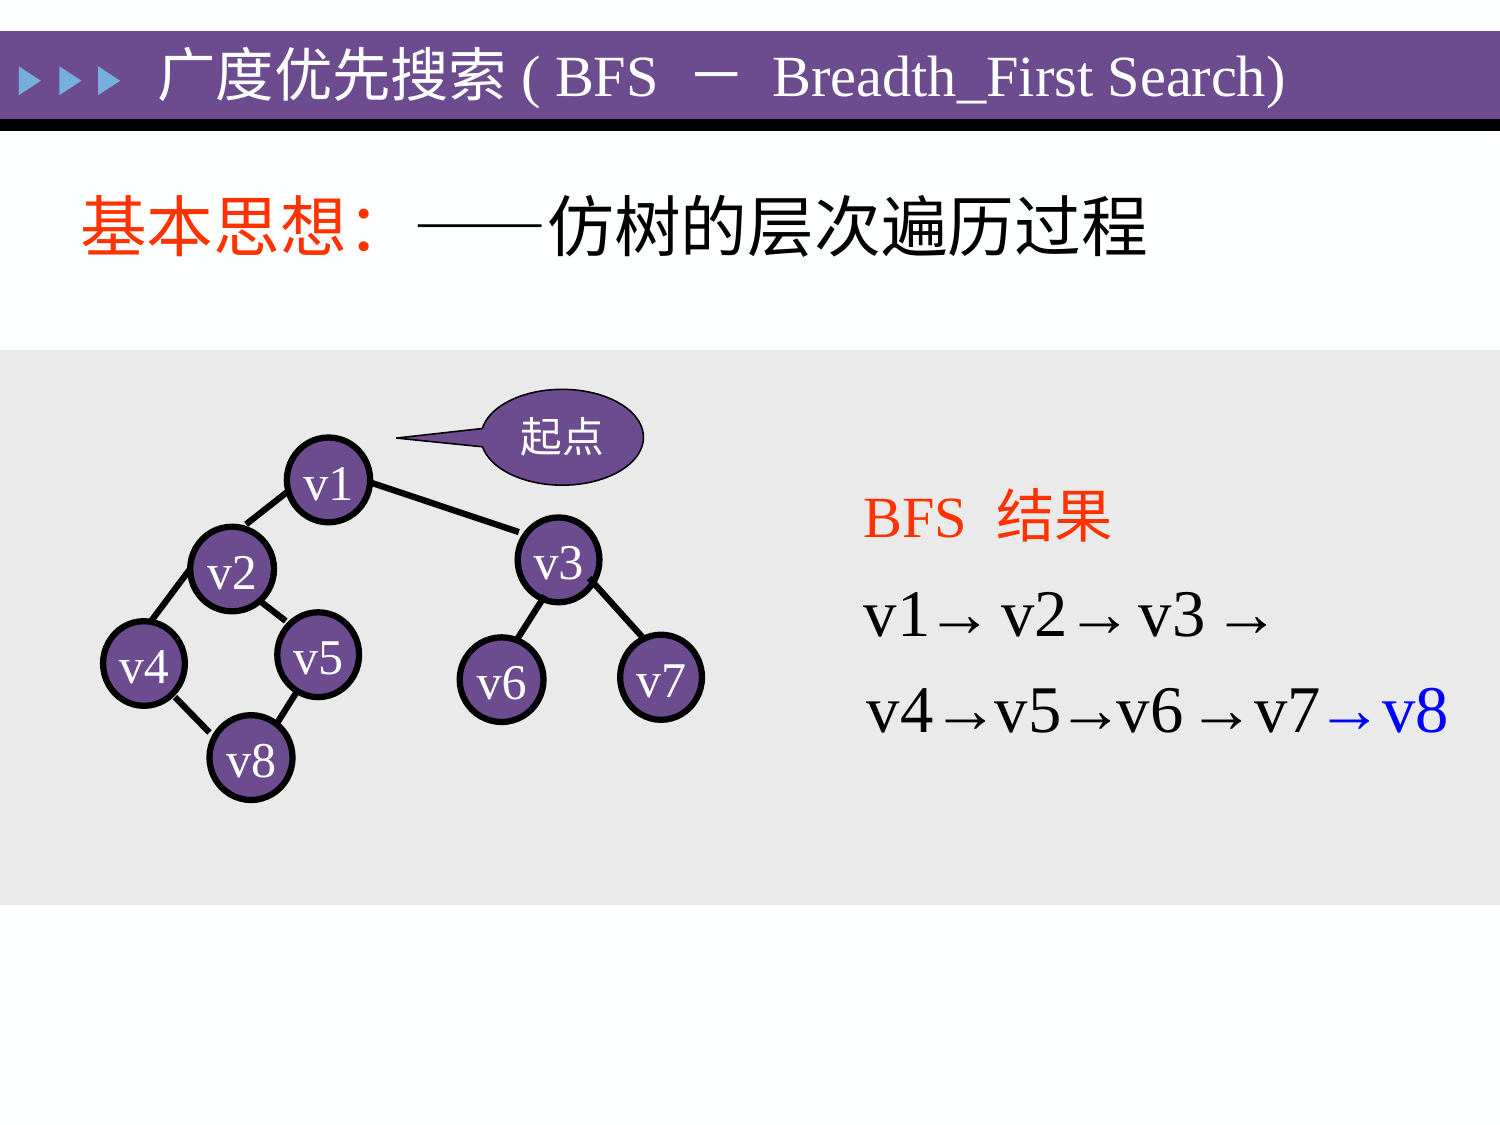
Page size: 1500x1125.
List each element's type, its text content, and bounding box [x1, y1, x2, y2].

text_box v1 [848, 562, 911, 657]
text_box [1101, 658, 1299, 754]
text_box → [911, 562, 984, 656]
text_box [0, 350, 1500, 905]
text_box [1301, 658, 1465, 754]
text_box BFS 结果 [848, 472, 1128, 557]
text_box → [1081, 666, 1096, 753]
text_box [102, 437, 703, 801]
text_box 广度优先搜索( BFS － Breadth_First Search) [142, 30, 1500, 116]
text_box 起点 [423, 389, 644, 435]
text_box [851, 658, 1077, 754]
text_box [986, 561, 1222, 658]
text_box 基本思想：——仿树的层次遍历过程 [65, 177, 1466, 297]
text_box → [1224, 562, 1296, 656]
